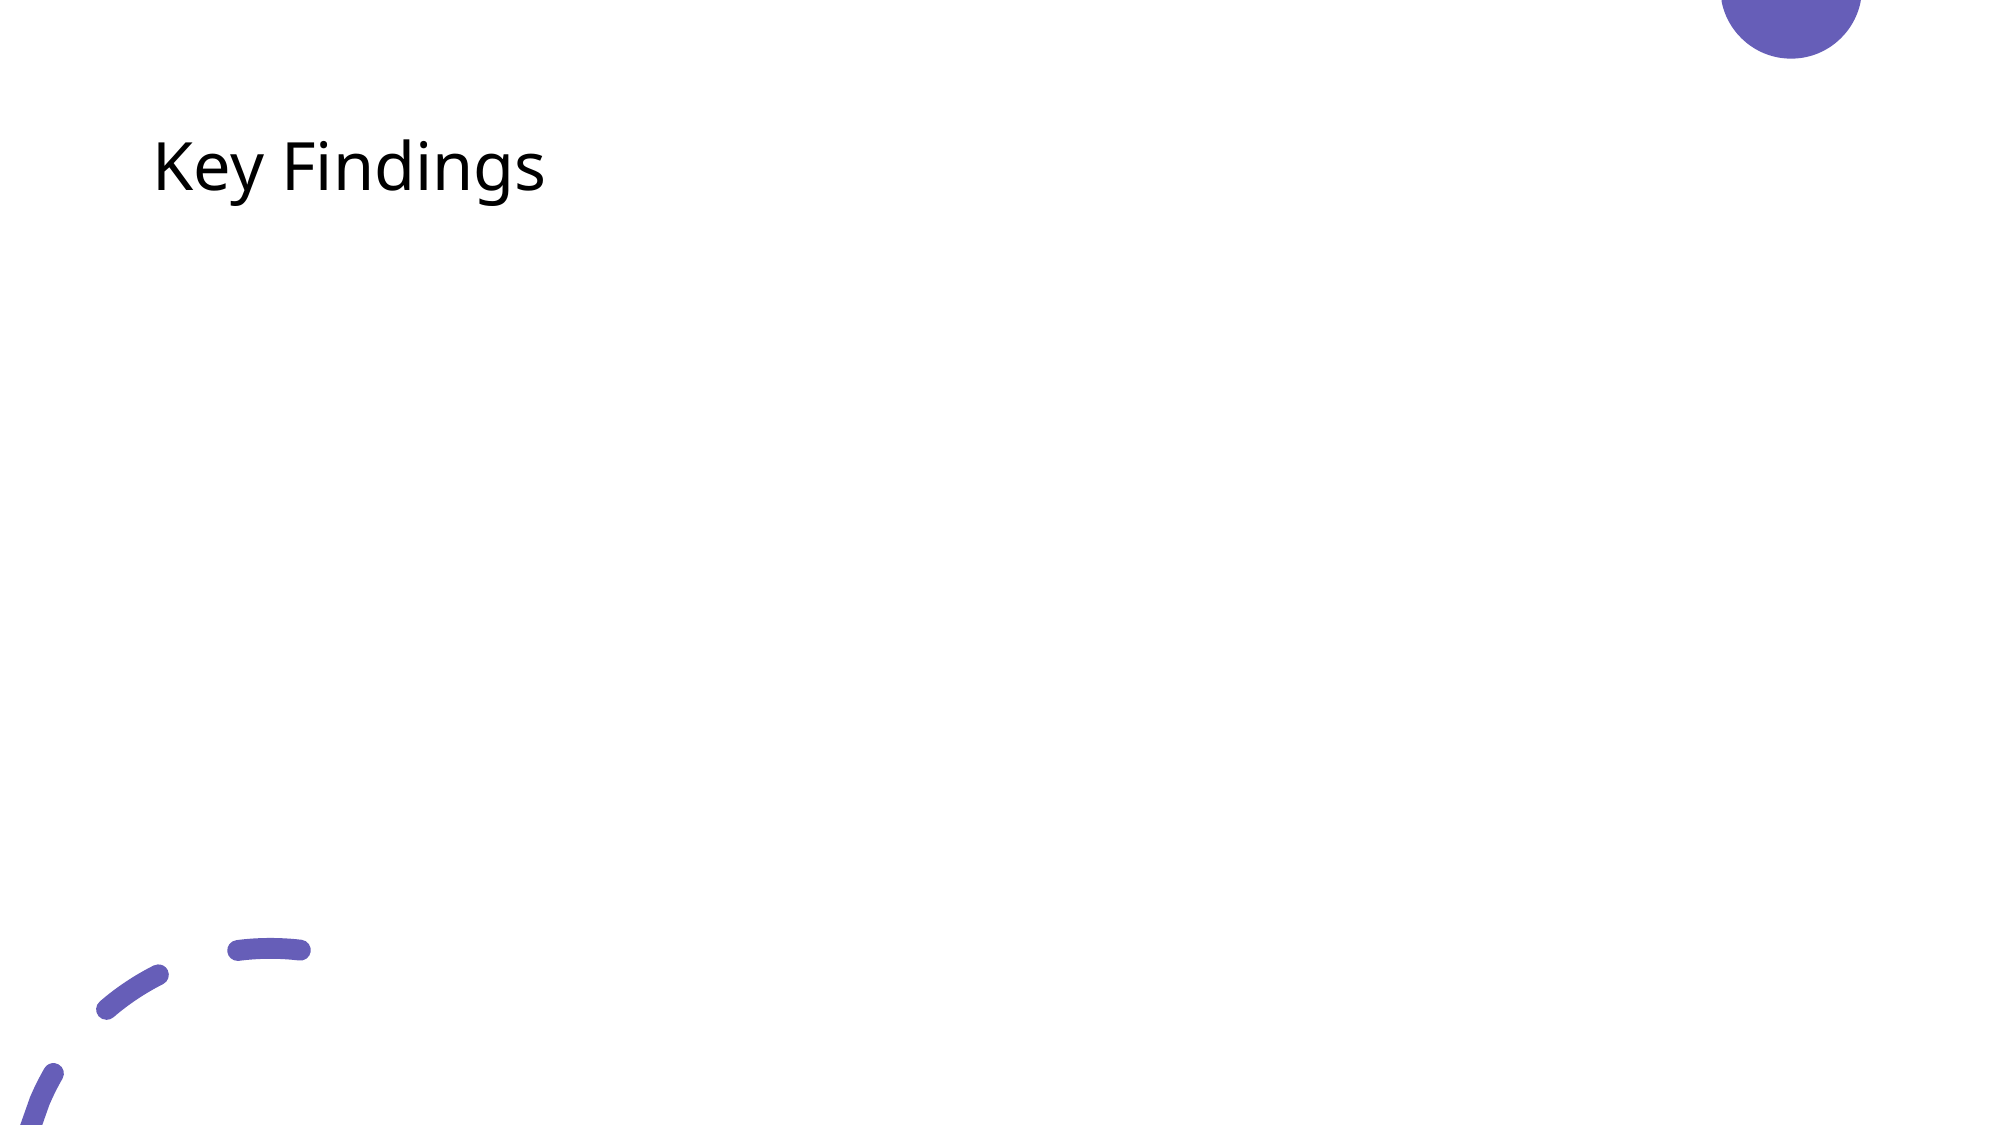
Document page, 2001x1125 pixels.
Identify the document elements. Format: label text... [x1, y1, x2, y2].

title Key Findings [137, 59, 1863, 278]
